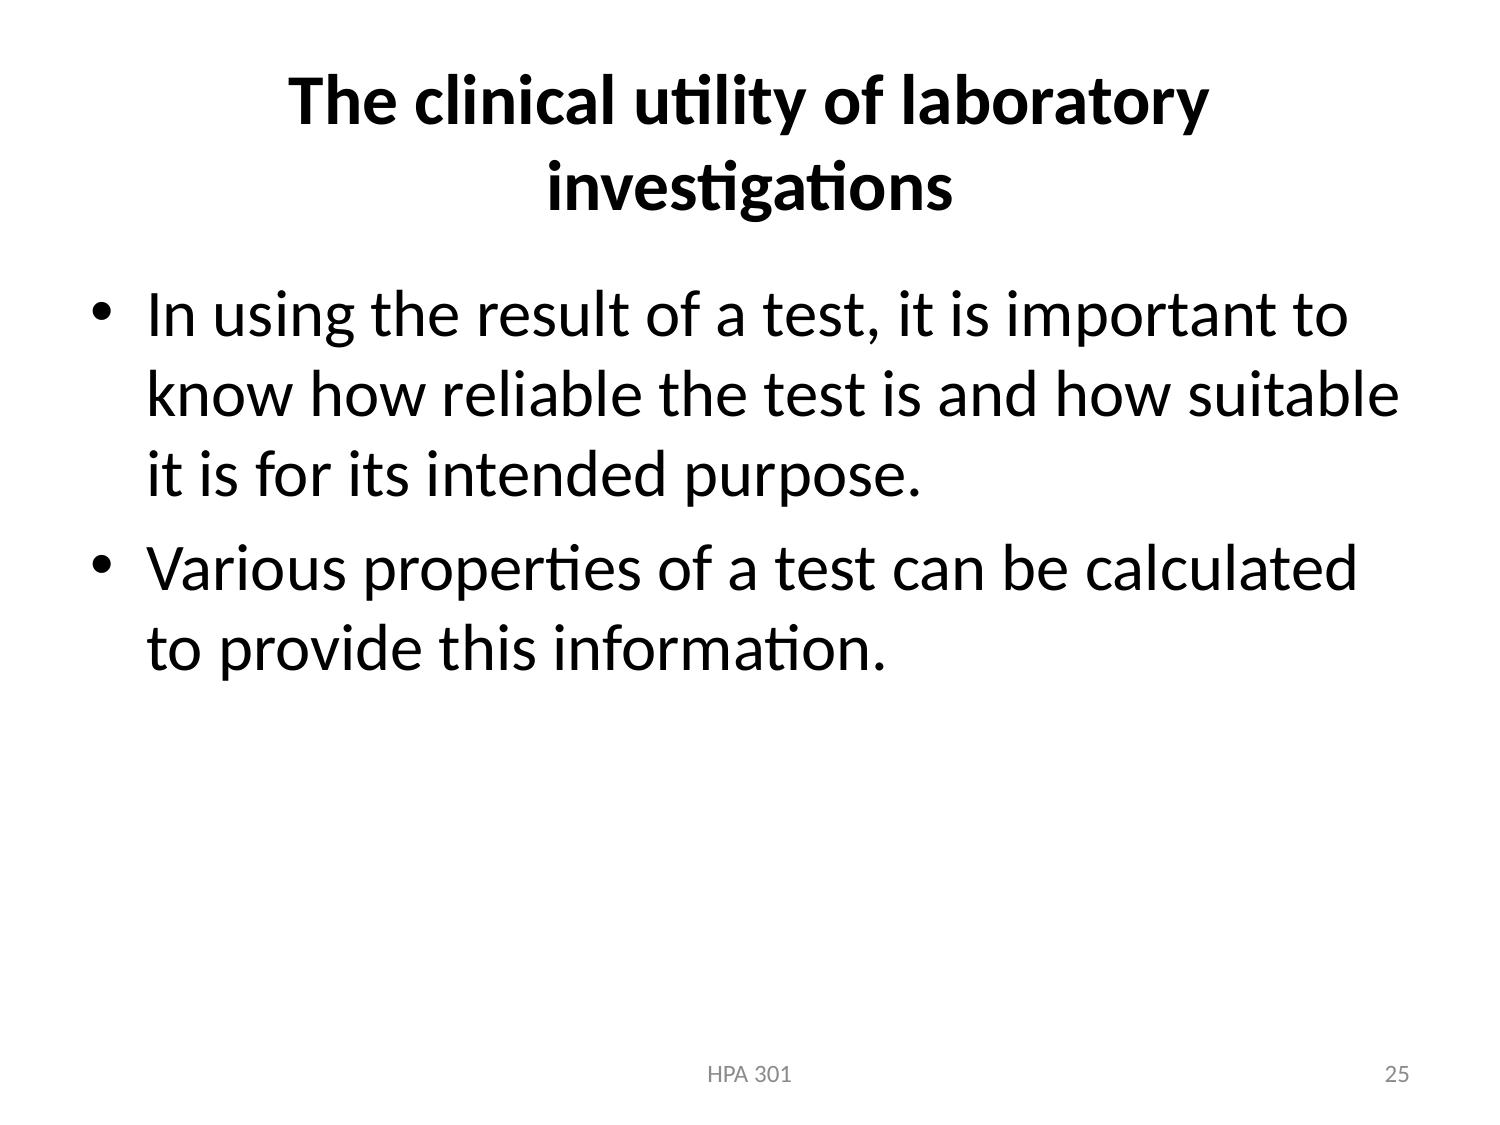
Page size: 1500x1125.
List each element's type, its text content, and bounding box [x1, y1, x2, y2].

list In using the result of a test, it is important to know how reliable the test is and how suitable it is for its intended purpose. Various properties of a test can be calculated to provide this information. [75, 262, 1425, 1005]
title The clinical utility of laboratory investigations [75, 45, 1425, 233]
footer HPA 301 [512, 1042, 988, 1103]
slide_number 25 [1074, 1042, 1425, 1103]
